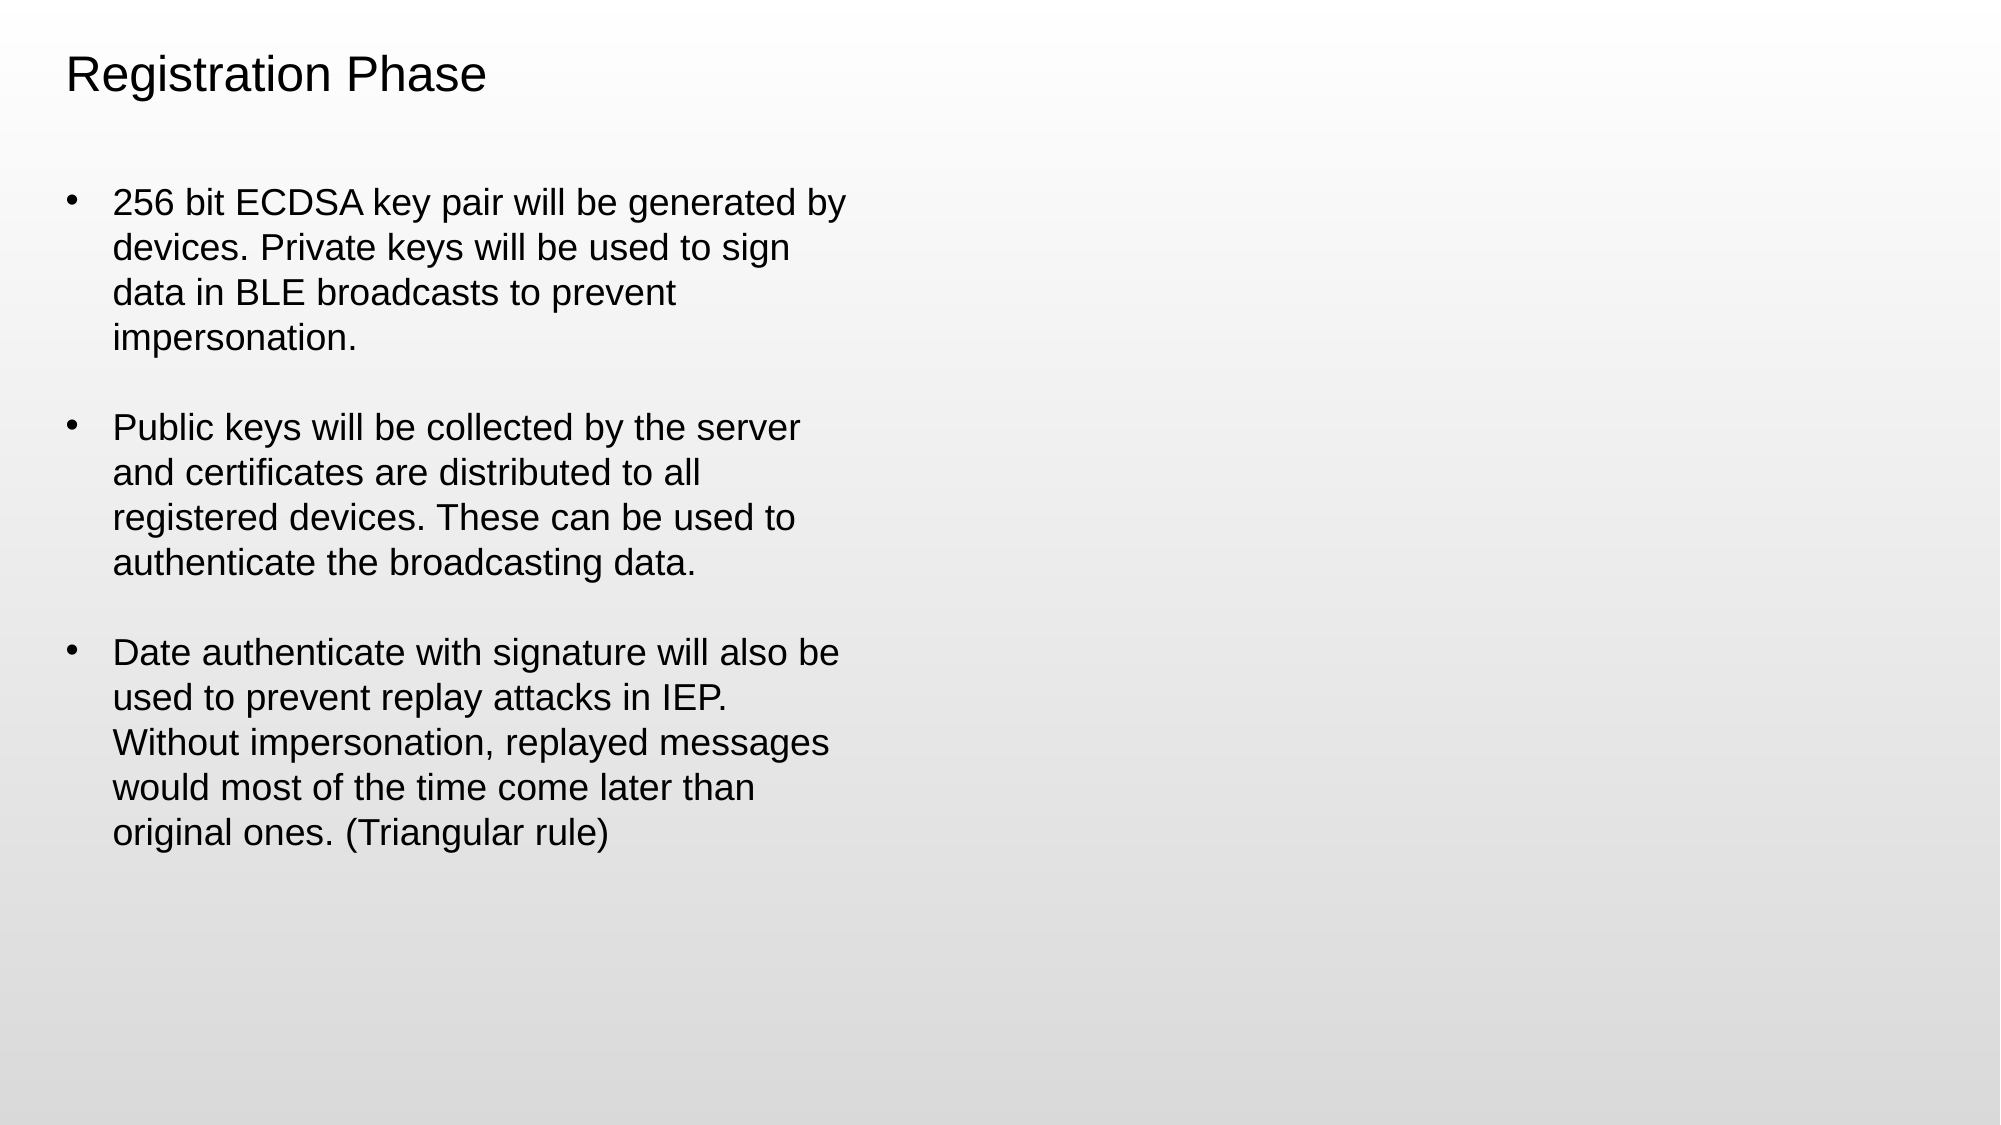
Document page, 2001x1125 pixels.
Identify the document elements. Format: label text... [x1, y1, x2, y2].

text_box 256 bit ECDSA key pair will be generated by devices. Private keys will be used to sign data in BLE broadcasts to prevent impersonation. Public keys will be collected by the server and certificates are distributed to all registered devices. These can be used to authenticate the broadcasting data. Date authenticate with signature will also be used to prevent replay attacks in IEP. Without impersonation, replayed messages would most of the time come later than original ones. (Triangular rule) [50, 170, 871, 860]
text_box Registration Phase [50, 33, 757, 109]
